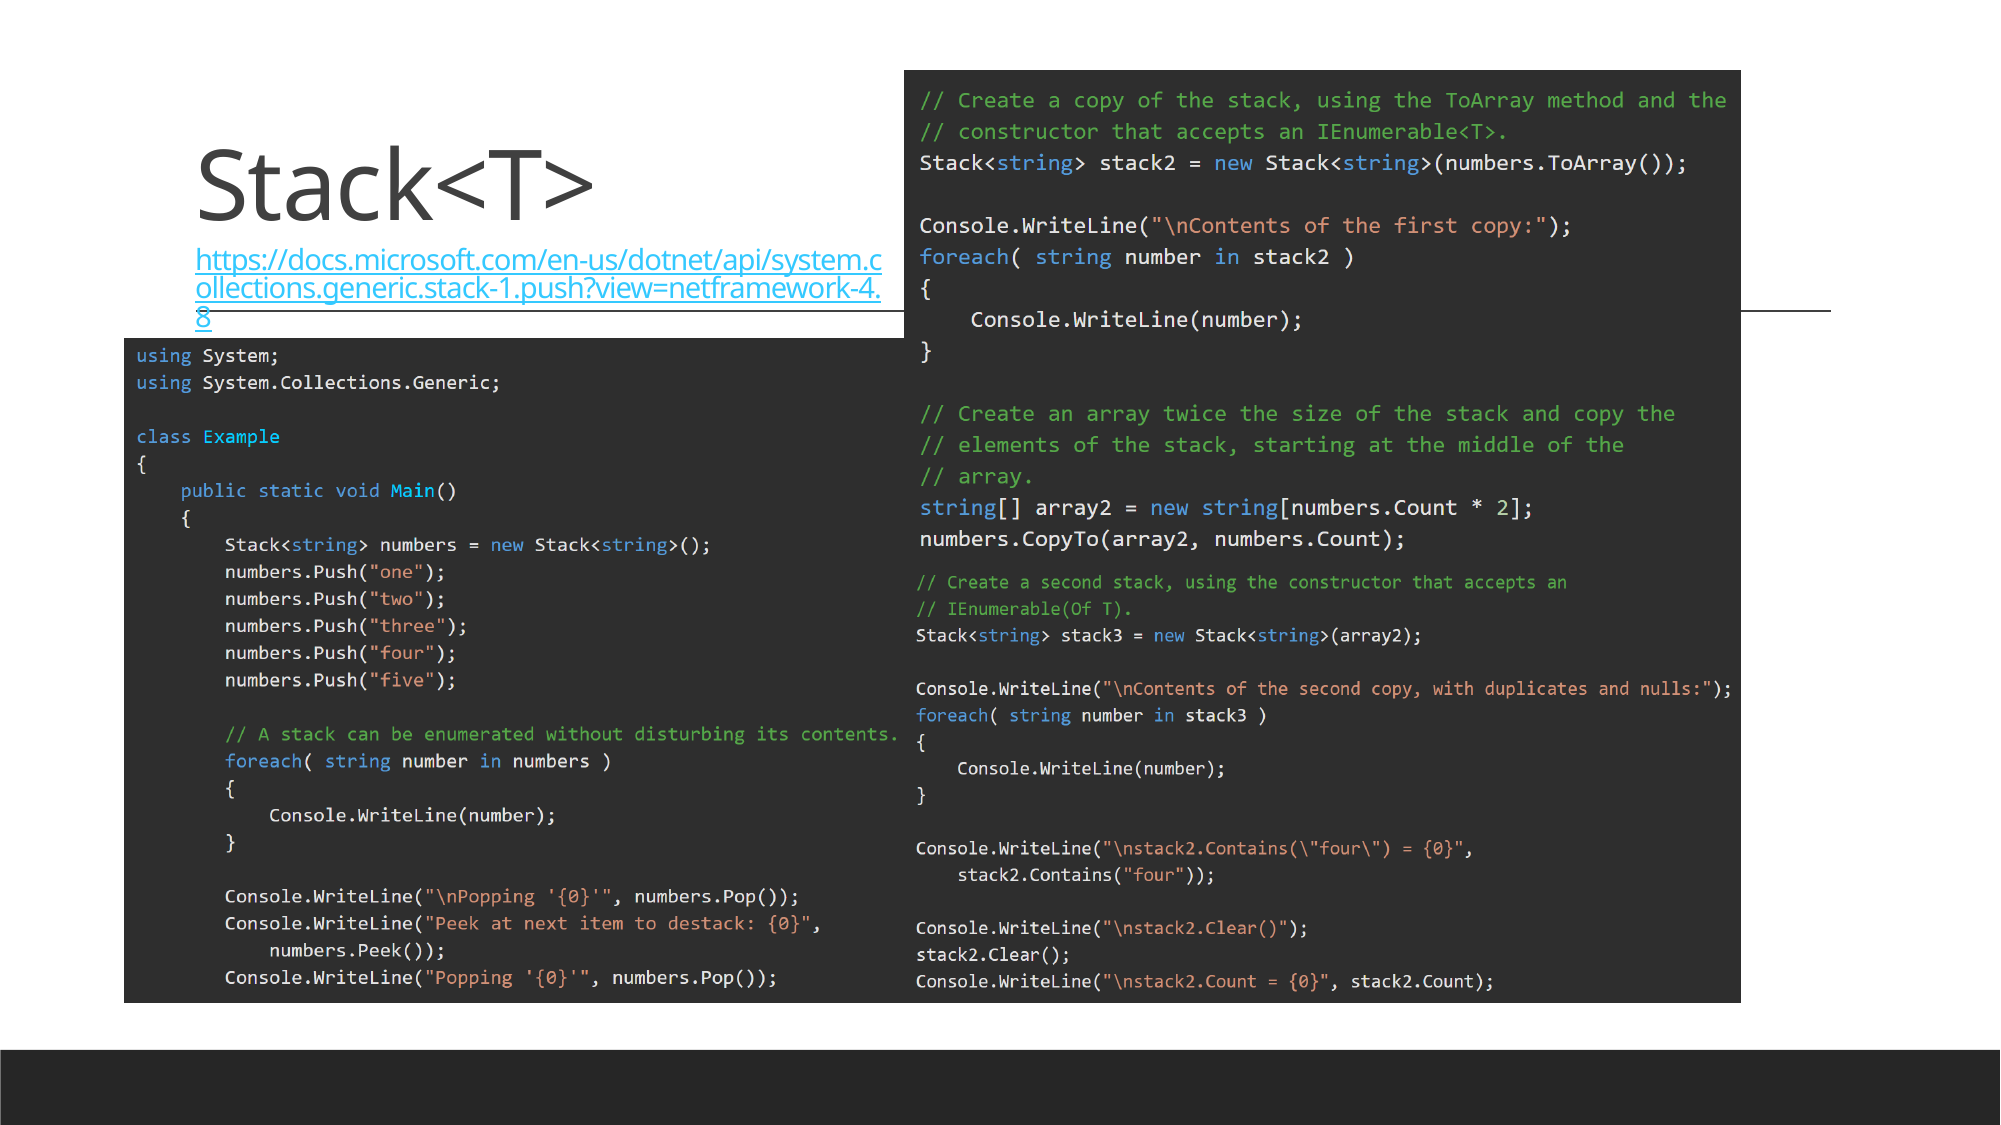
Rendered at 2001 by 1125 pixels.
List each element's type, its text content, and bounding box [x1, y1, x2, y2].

picture [904, 69, 1742, 1004]
title Stack<T> https://docs.microsoft.com/en-us/dotnet/api/system.collections.generic.stack-1.push?view=netframework-4.8 [179, 47, 905, 285]
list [123, 338, 901, 1004]
